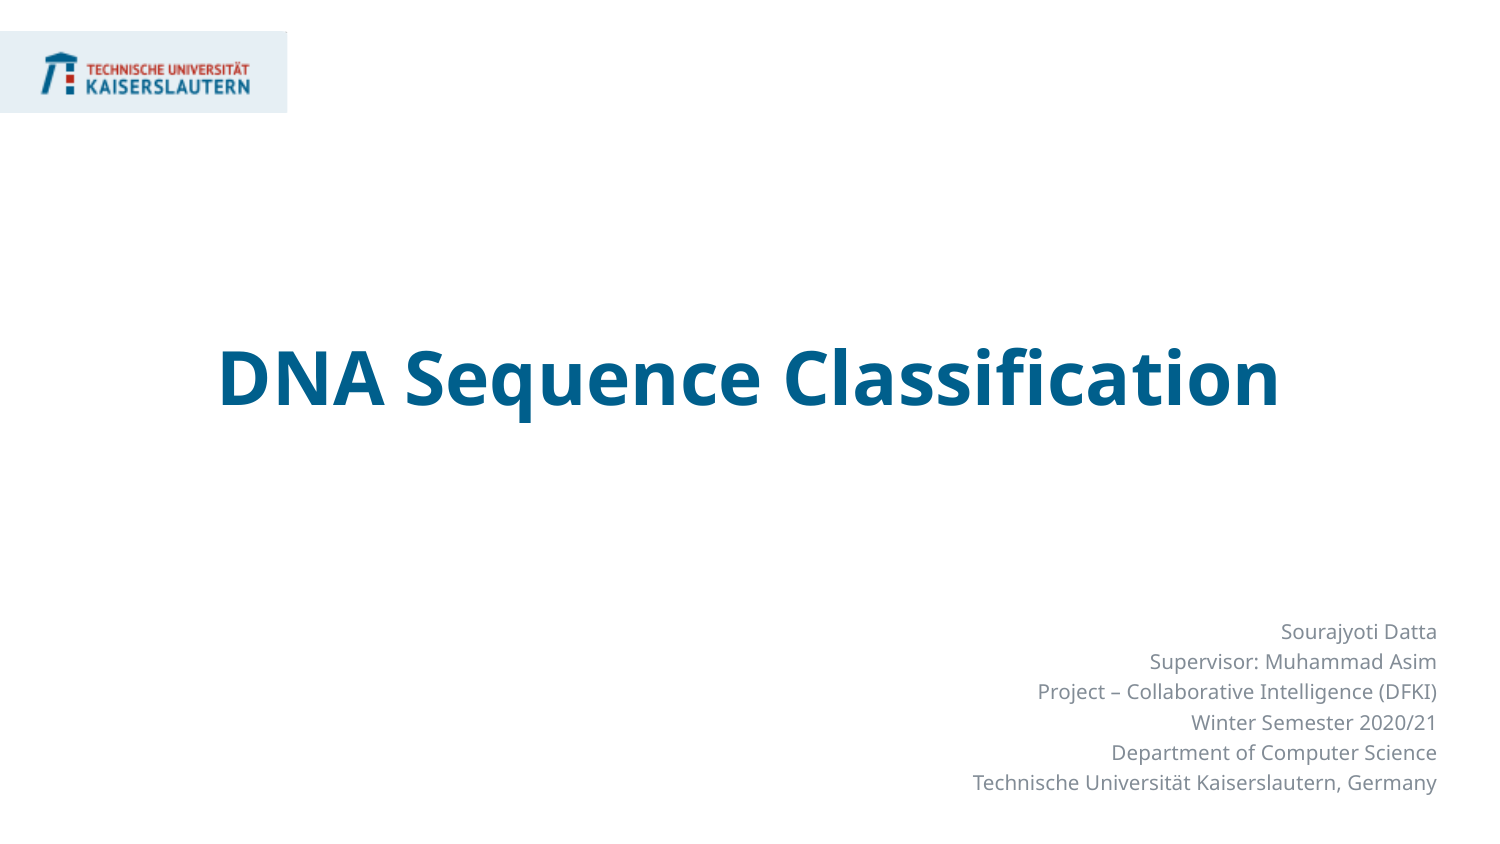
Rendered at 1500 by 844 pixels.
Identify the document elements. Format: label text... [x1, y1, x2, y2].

title DNA Sequence Classification [201, 322, 1299, 430]
subtitle Sourajyoti Datta Supervisor: Muhammad Asim Project – Collaborative Intelligence (DFKI) Winter Semester 2020/21 Department of Computer Science Technische Universität Kaiserslautern, Germany [395, 611, 1453, 803]
